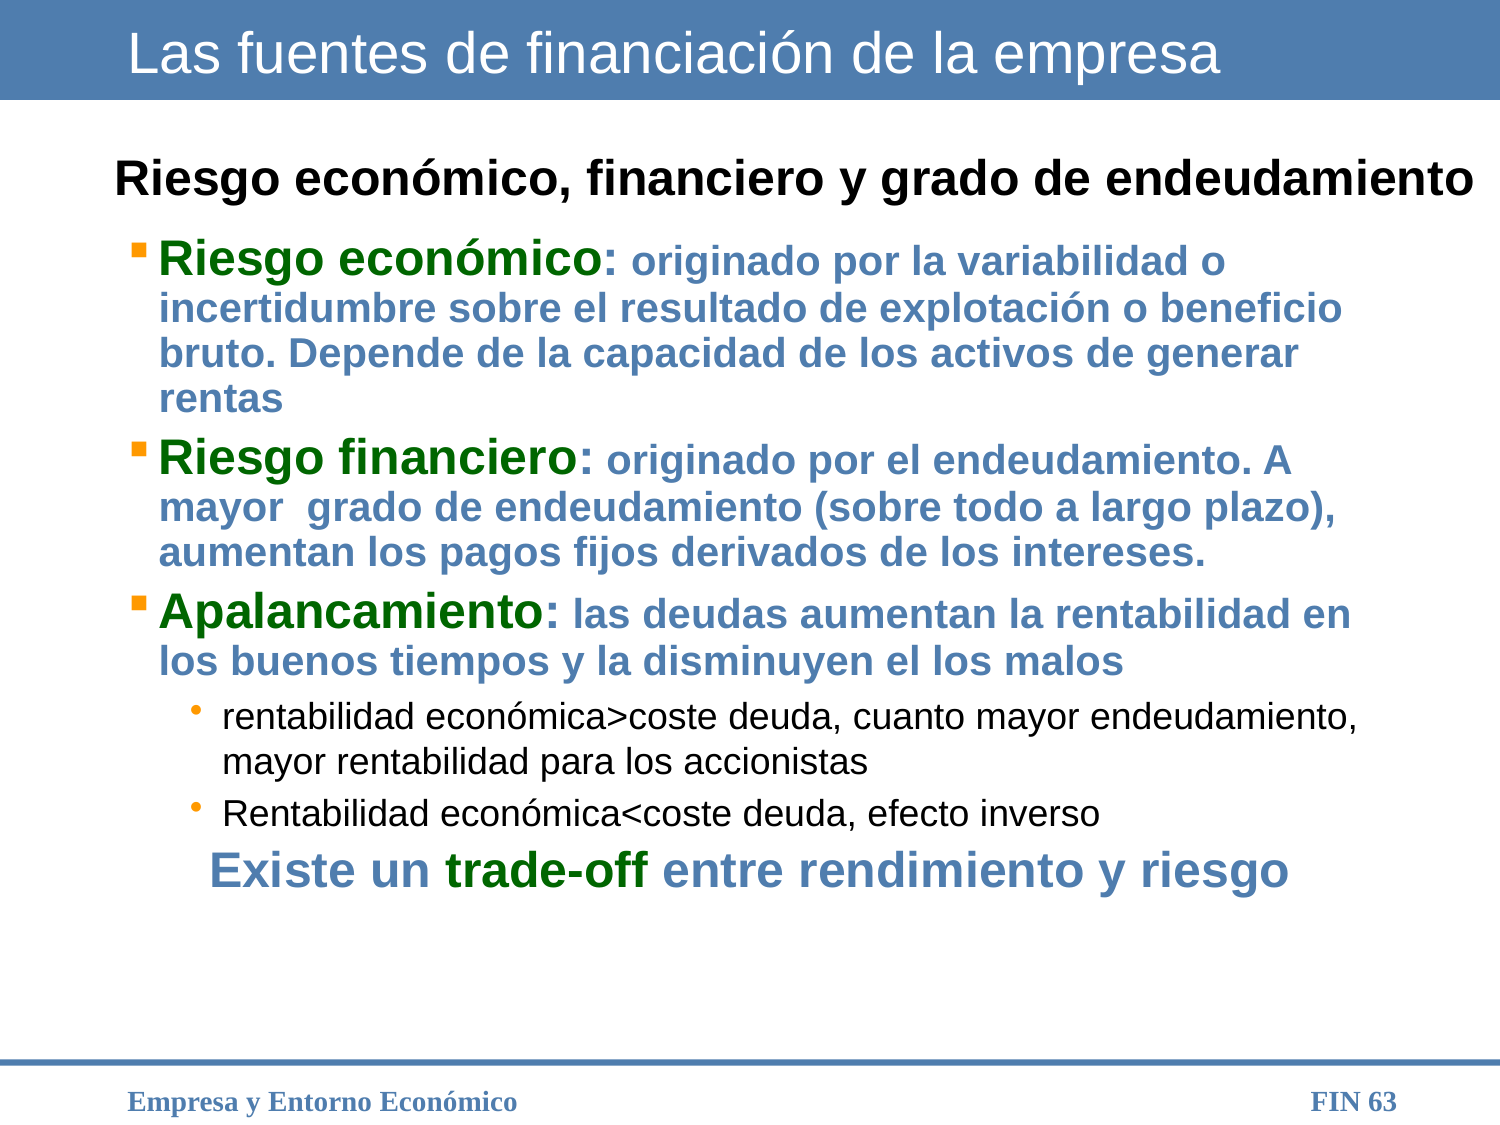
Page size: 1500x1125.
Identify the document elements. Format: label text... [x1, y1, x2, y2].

list Riesgo económico: originado por la variabilidad o incertidumbre sobre el resultado de explotación o beneficio bruto. Depende de la capacidad de los activos de generar rentas Riesgo financiero: originado por el endeudamiento. A mayor grado de endeudamiento (sobre todo a largo plazo), aumentan los pagos fijos derivados de los intereses. Apalancamiento: las deudas aumentan la rentabilidad en los buenos tiempos y la disminuyen el los malos rentabilidad económica>coste deuda, cuanto mayor endeudamiento, mayor rentabilidad para los accionistas Rentabilidad económica<coste deuda, efecto inverso Existe un trade-off entre rendimiento y riesgo [112, 224, 1388, 1013]
text_box Riesgo económico, financiero y grado de endeudamiento [99, 137, 1491, 213]
title Las fuentes de financiación de la empresa [112, 0, 1388, 101]
